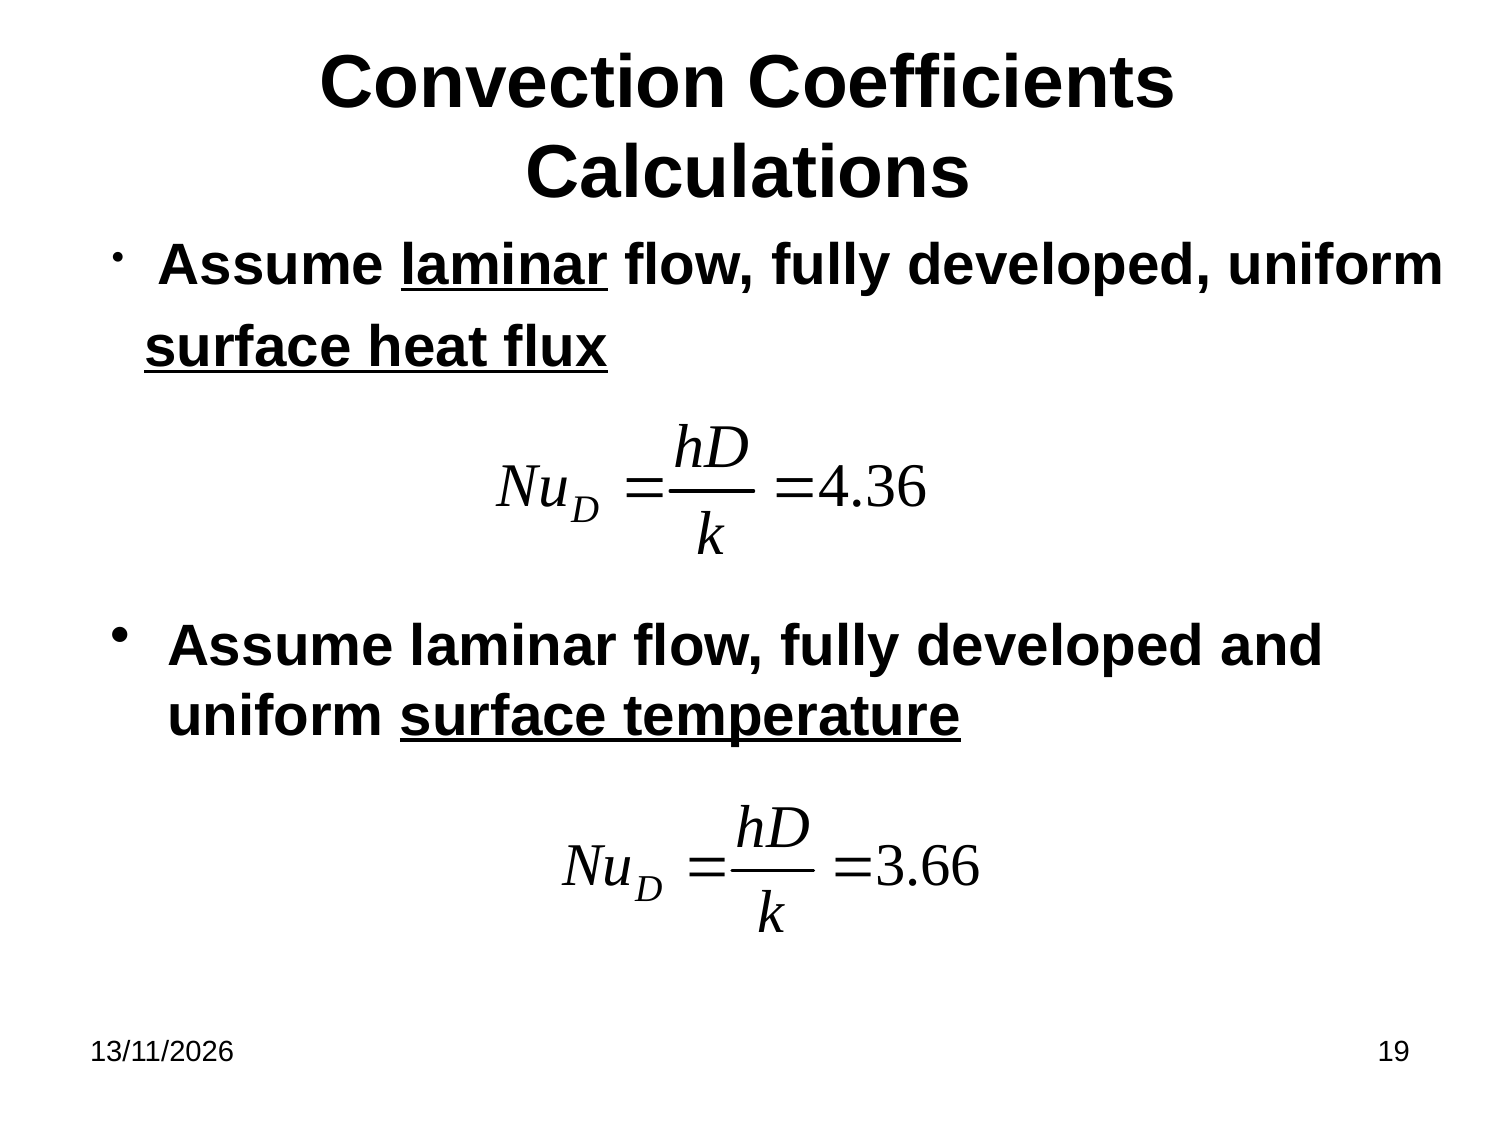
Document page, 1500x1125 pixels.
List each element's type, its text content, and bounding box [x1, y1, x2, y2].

text_box Assume laminar flow, fully developed, uniform surface heat flux [96, 218, 1477, 386]
title Convection Coefficients Calculations [73, 28, 1424, 216]
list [554, 794, 986, 942]
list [489, 412, 932, 564]
slide_number 19 [1074, 1024, 1425, 1103]
list Assume laminar flow, fully developed and uniform surface temperature [95, 599, 1420, 774]
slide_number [75, 1024, 425, 1103]
